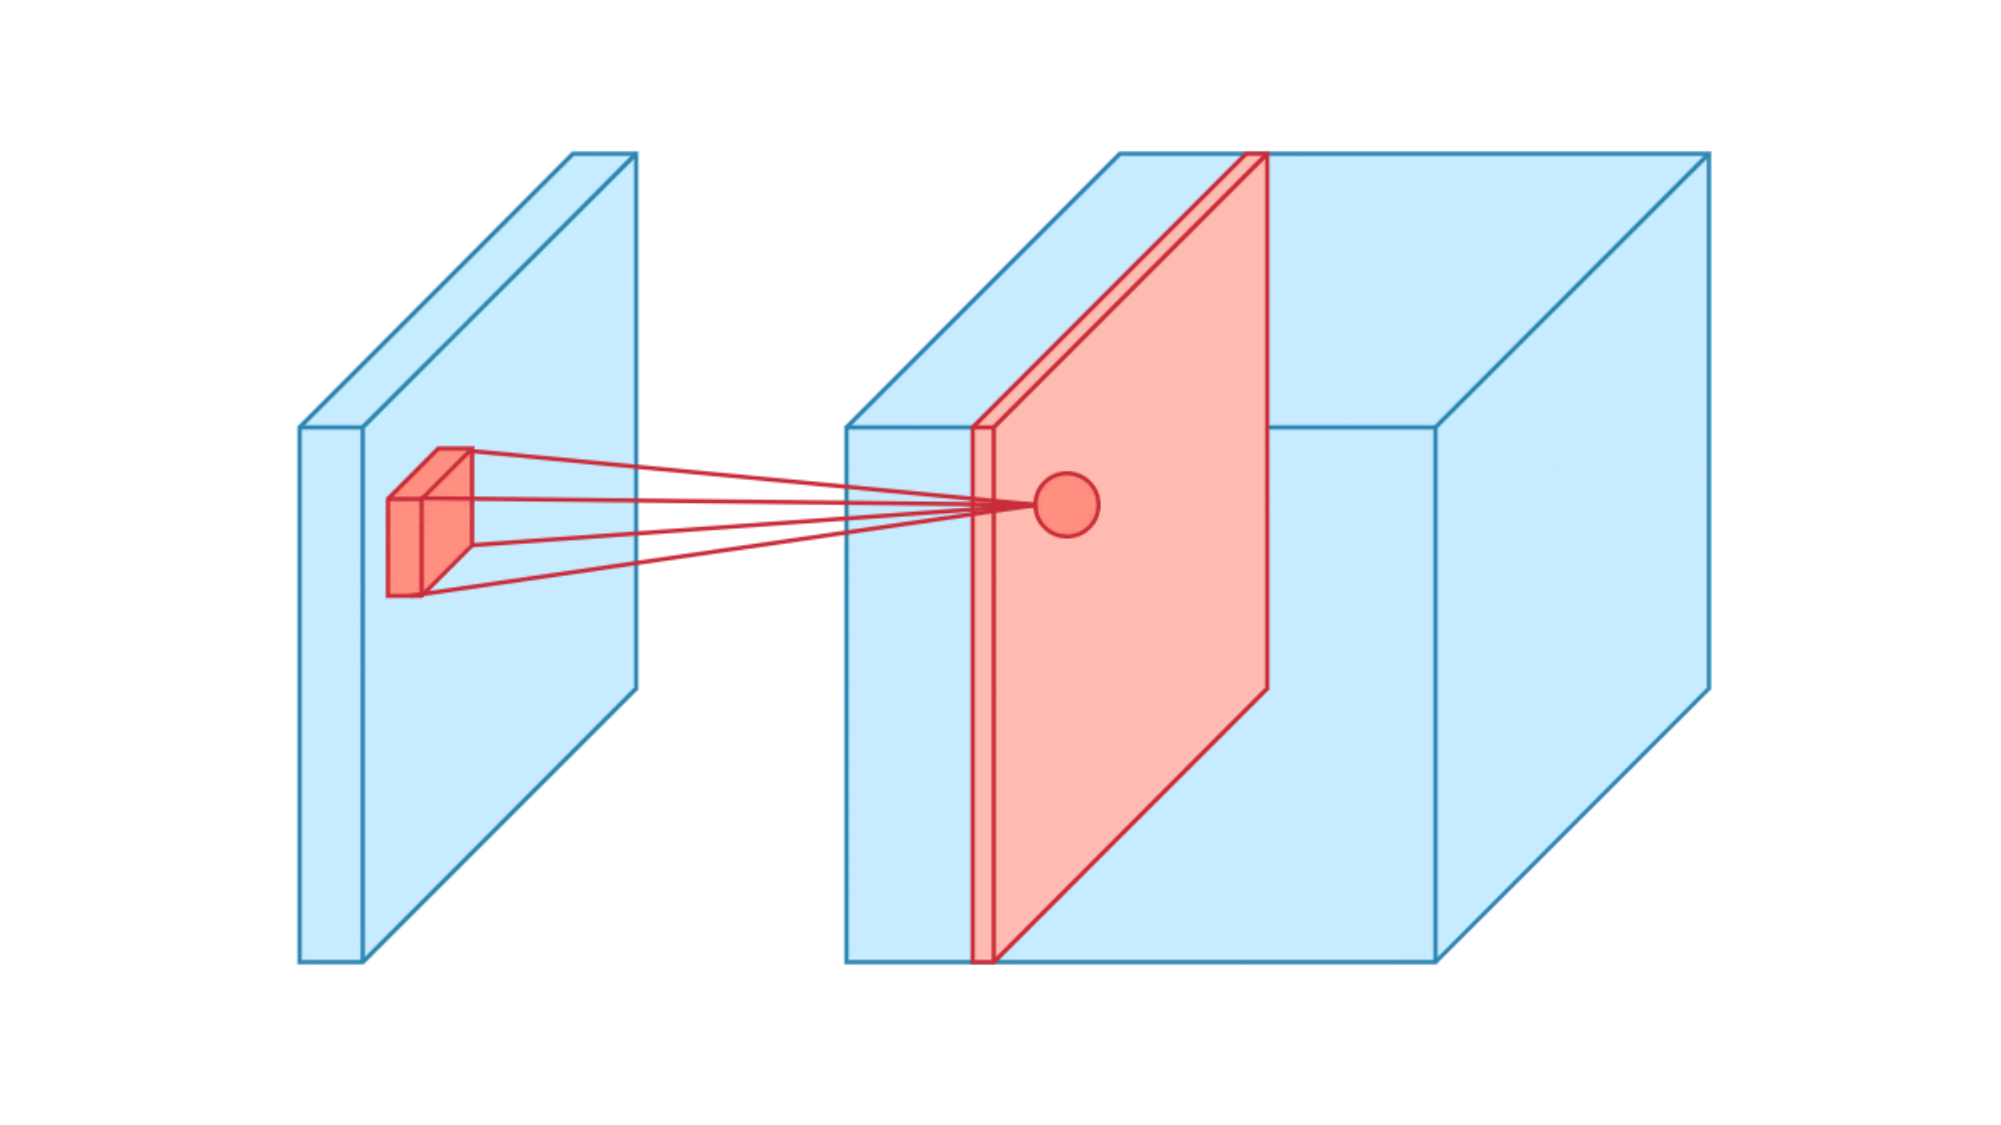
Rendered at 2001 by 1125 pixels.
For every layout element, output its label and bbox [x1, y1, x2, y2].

picture [268, 133, 1732, 992]
